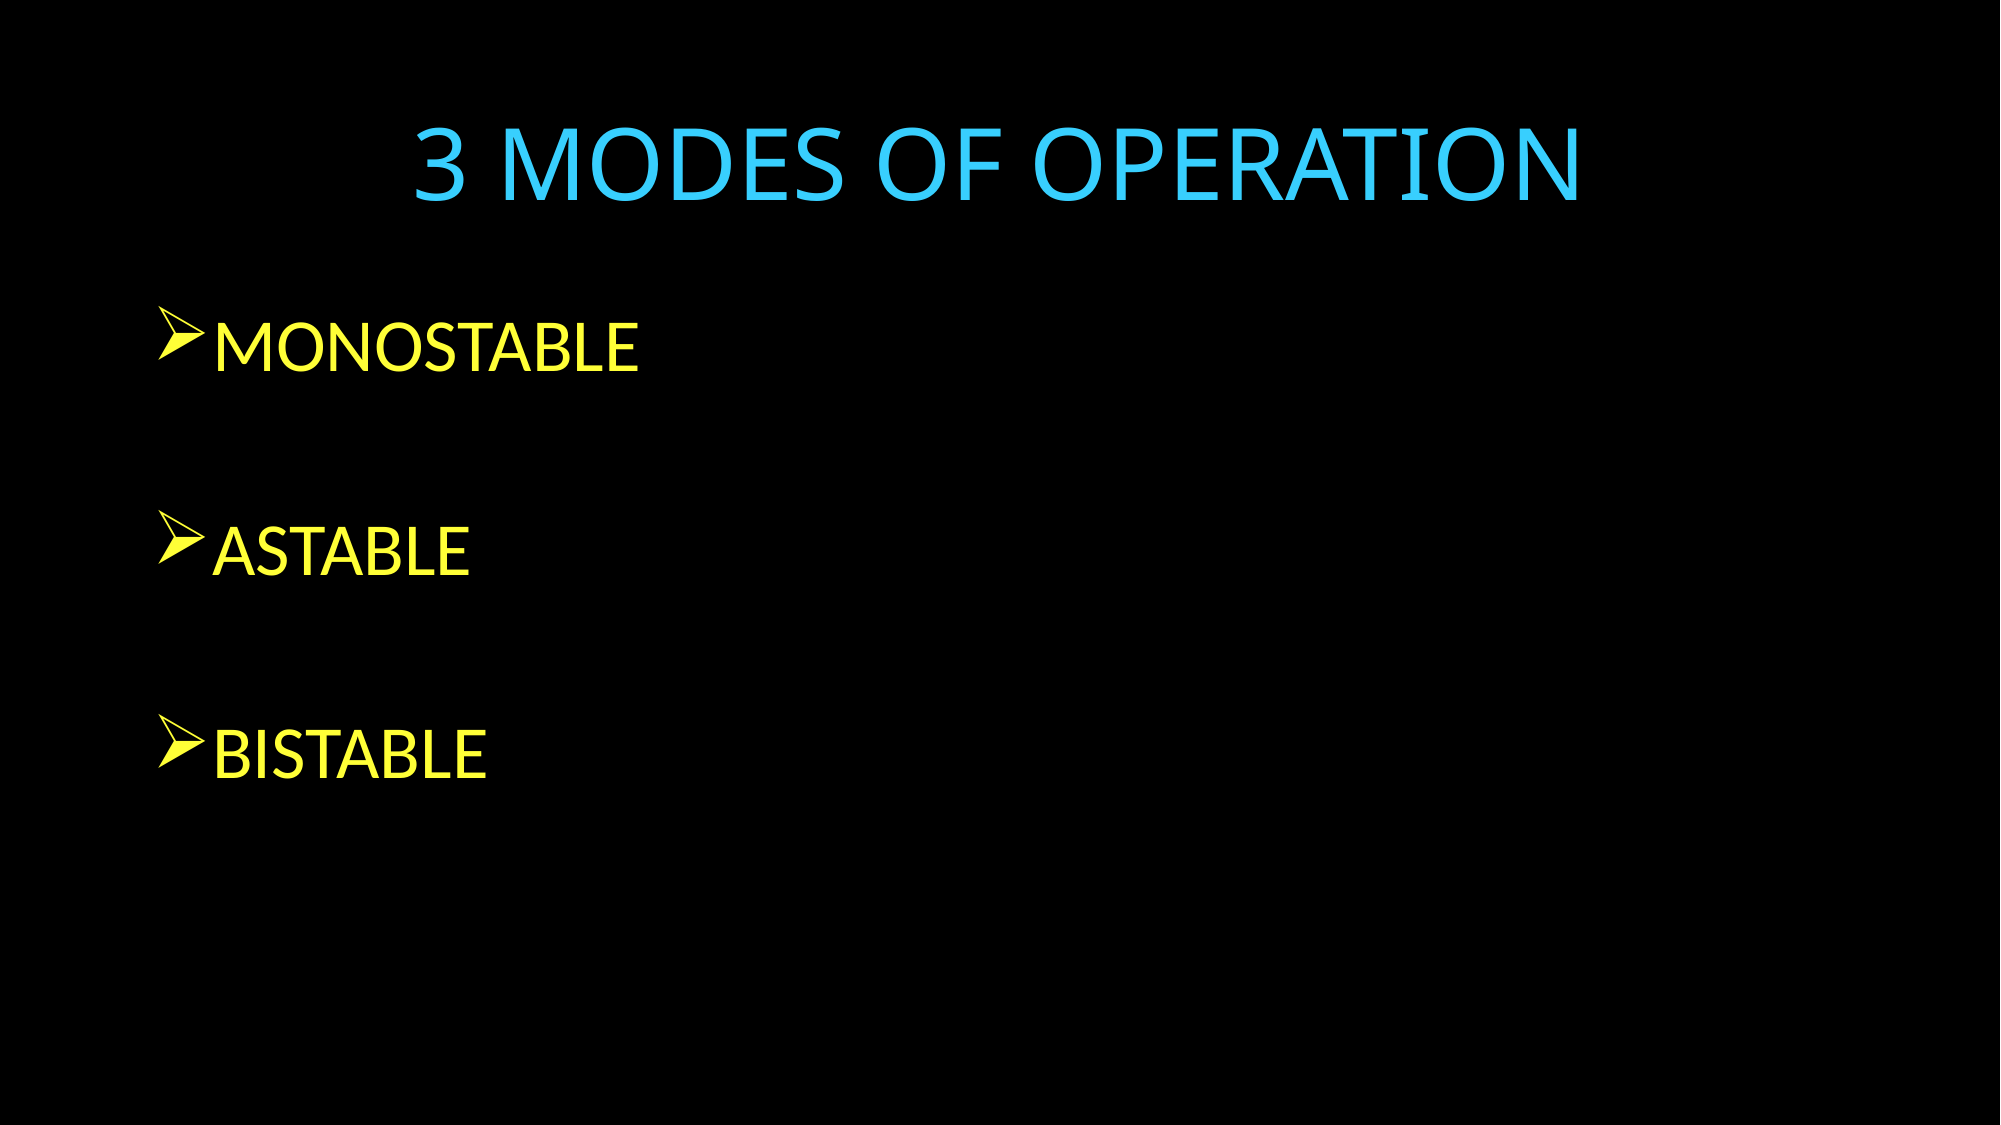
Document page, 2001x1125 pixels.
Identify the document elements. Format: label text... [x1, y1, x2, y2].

title 3 MODES OF OPERATION [137, 59, 1863, 278]
list MONOSTABLE ASTABLE BISTABLE [137, 299, 1863, 1014]
